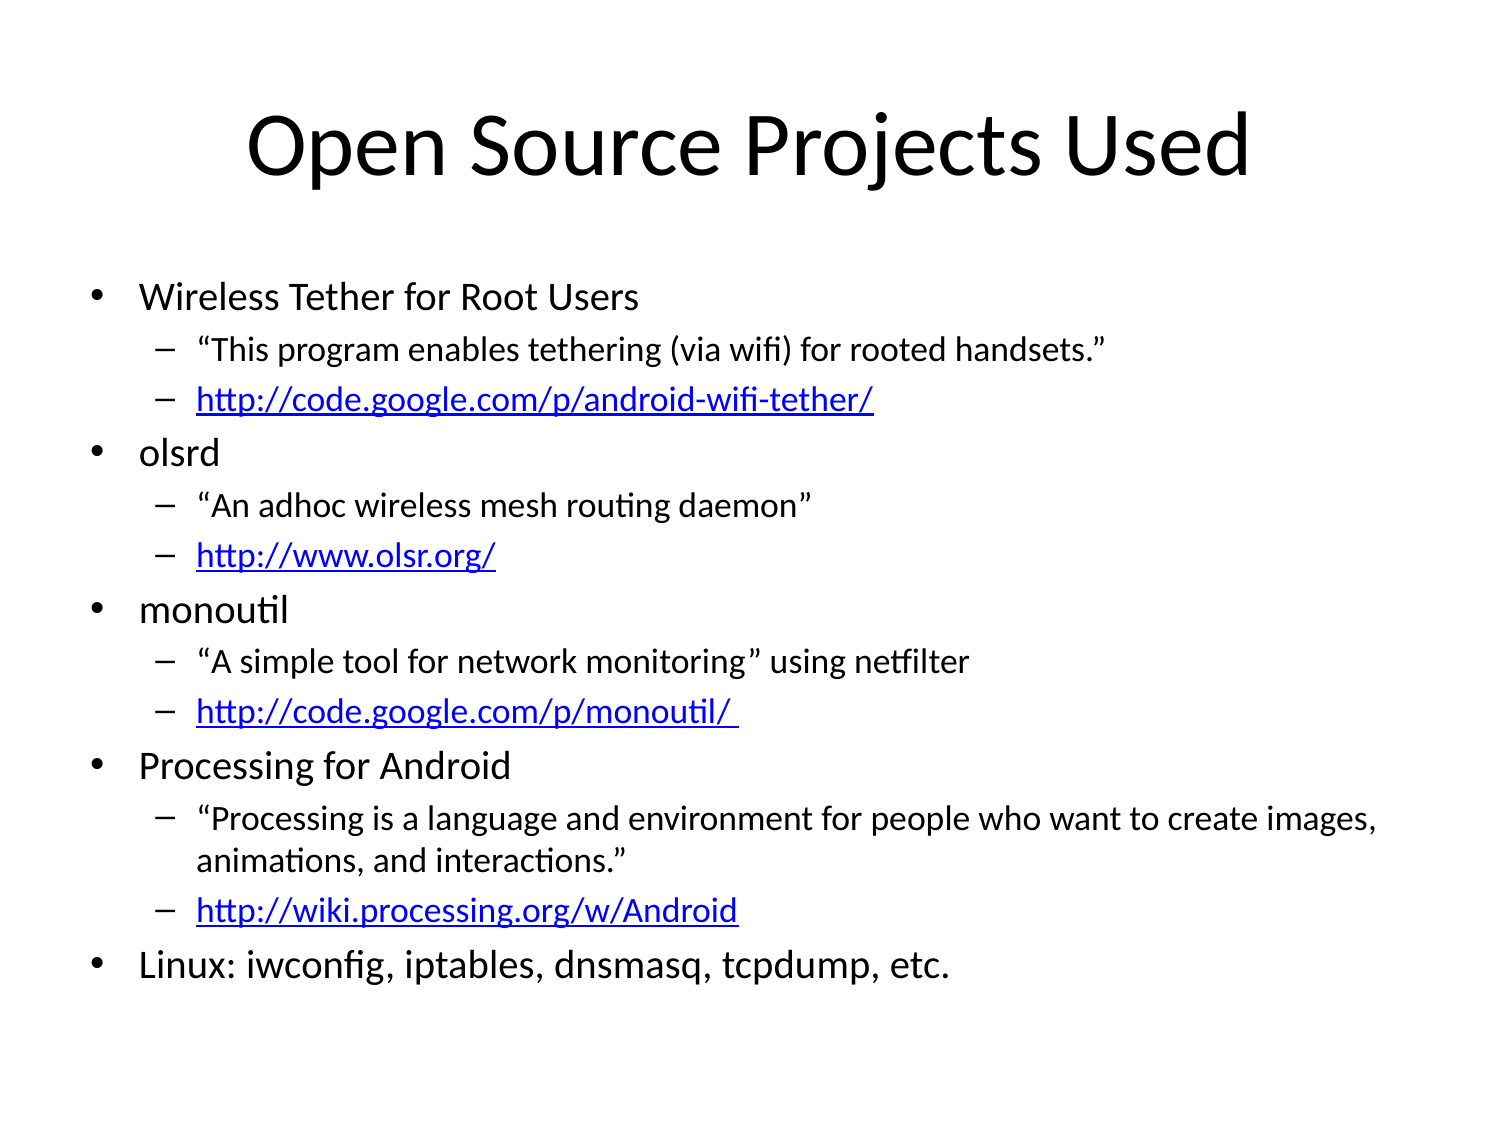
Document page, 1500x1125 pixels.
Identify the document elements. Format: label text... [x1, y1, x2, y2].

list Wireless Tether for Root Users “This program enables tethering (via wifi) for rooted handsets.” http://code.google.com/p/android-wifi-tether/ olsrd “An adhoc wireless mesh routing daemon” http://www.olsr.org/ monoutil “A simple tool for network monitoring” using netfilter http://code.google.com/p/monoutil/ Processing for Android “Processing is a language and environment for people who want to create images, animations, and interactions.” http://wiki.processing.org/w/Android Linux: iwconfig, iptables, dnsmasq, tcpdump, etc. [75, 262, 1425, 1005]
title Open Source Projects Used [75, 45, 1425, 233]
